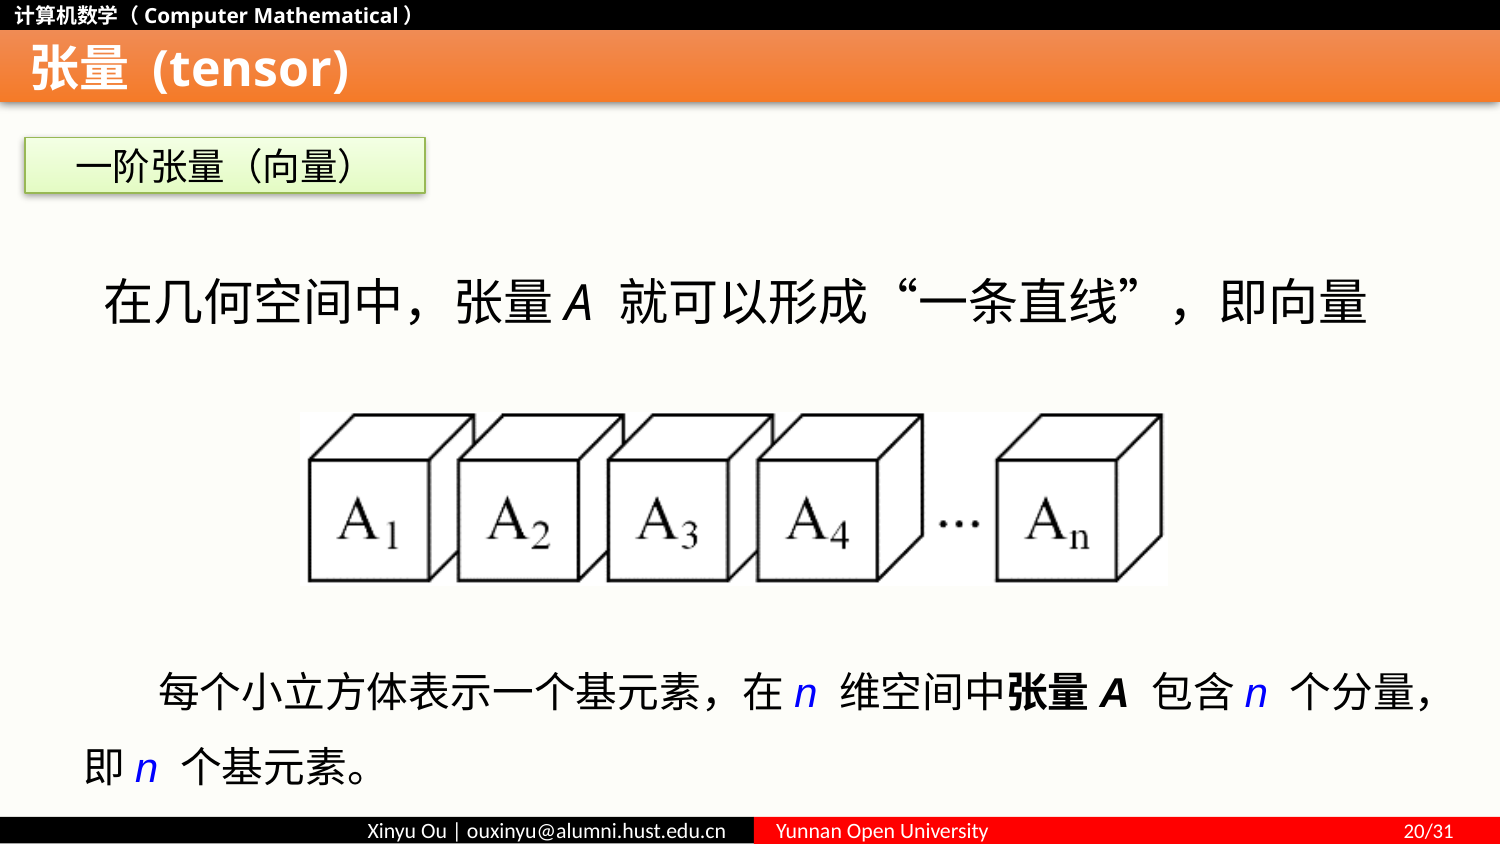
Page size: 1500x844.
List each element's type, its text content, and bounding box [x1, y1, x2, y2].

list 在几何空间中，张量A 就可以形成“一条直线”，即向量 [0, 216, 1500, 345]
text_box 一阶张量（向量） [24, 137, 426, 194]
picture [299, 412, 1169, 586]
text_box 每个小立方体表示一个基元素，在n 维空间中张量A 包含n 个分量，即n 个基元素。 [68, 633, 1432, 798]
title 张量 (tensor) [0, 35, 1500, 97]
